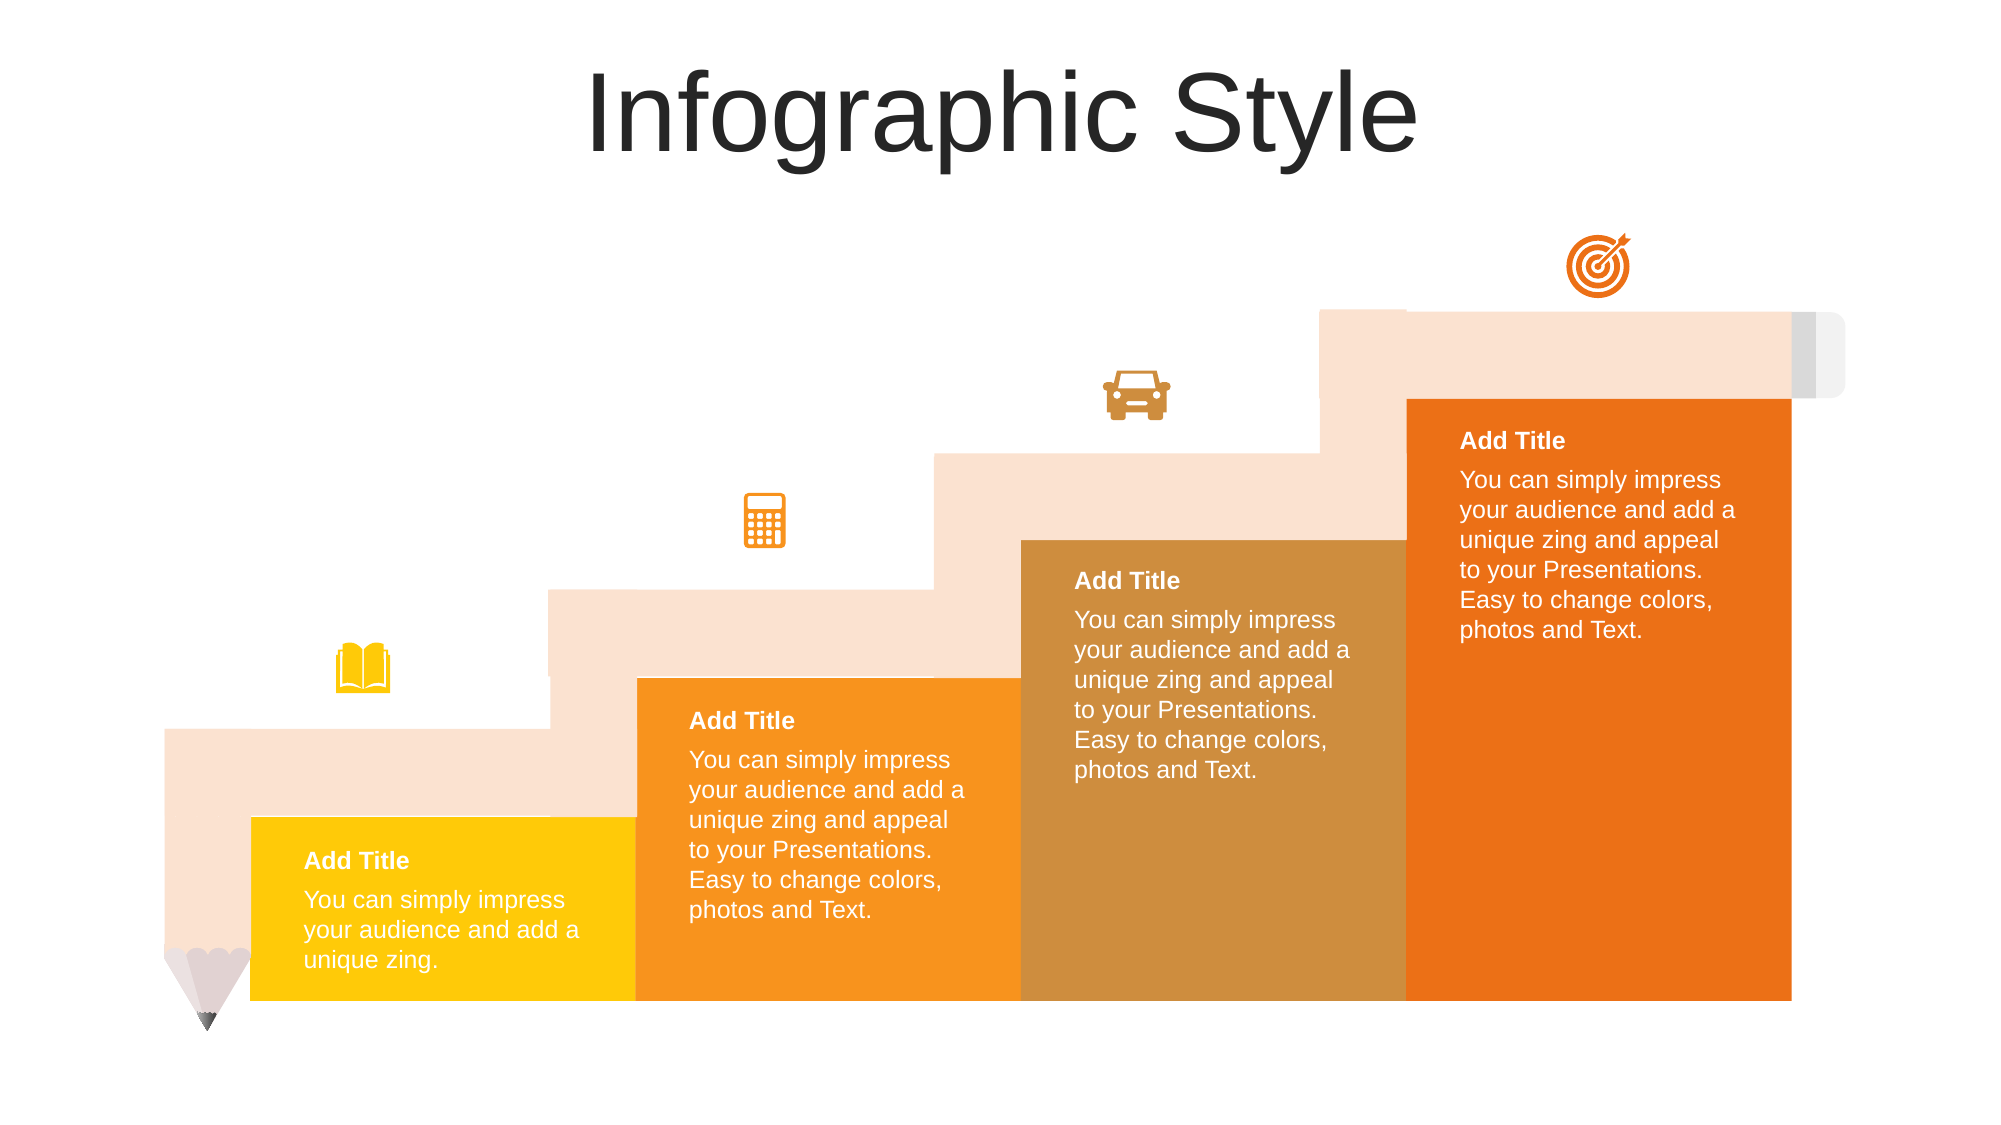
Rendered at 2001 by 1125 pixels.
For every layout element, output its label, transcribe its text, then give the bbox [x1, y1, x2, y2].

text_box [1565, 230, 1634, 300]
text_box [140, 309, 1846, 1060]
list Infographic Style [53, 55, 1952, 175]
